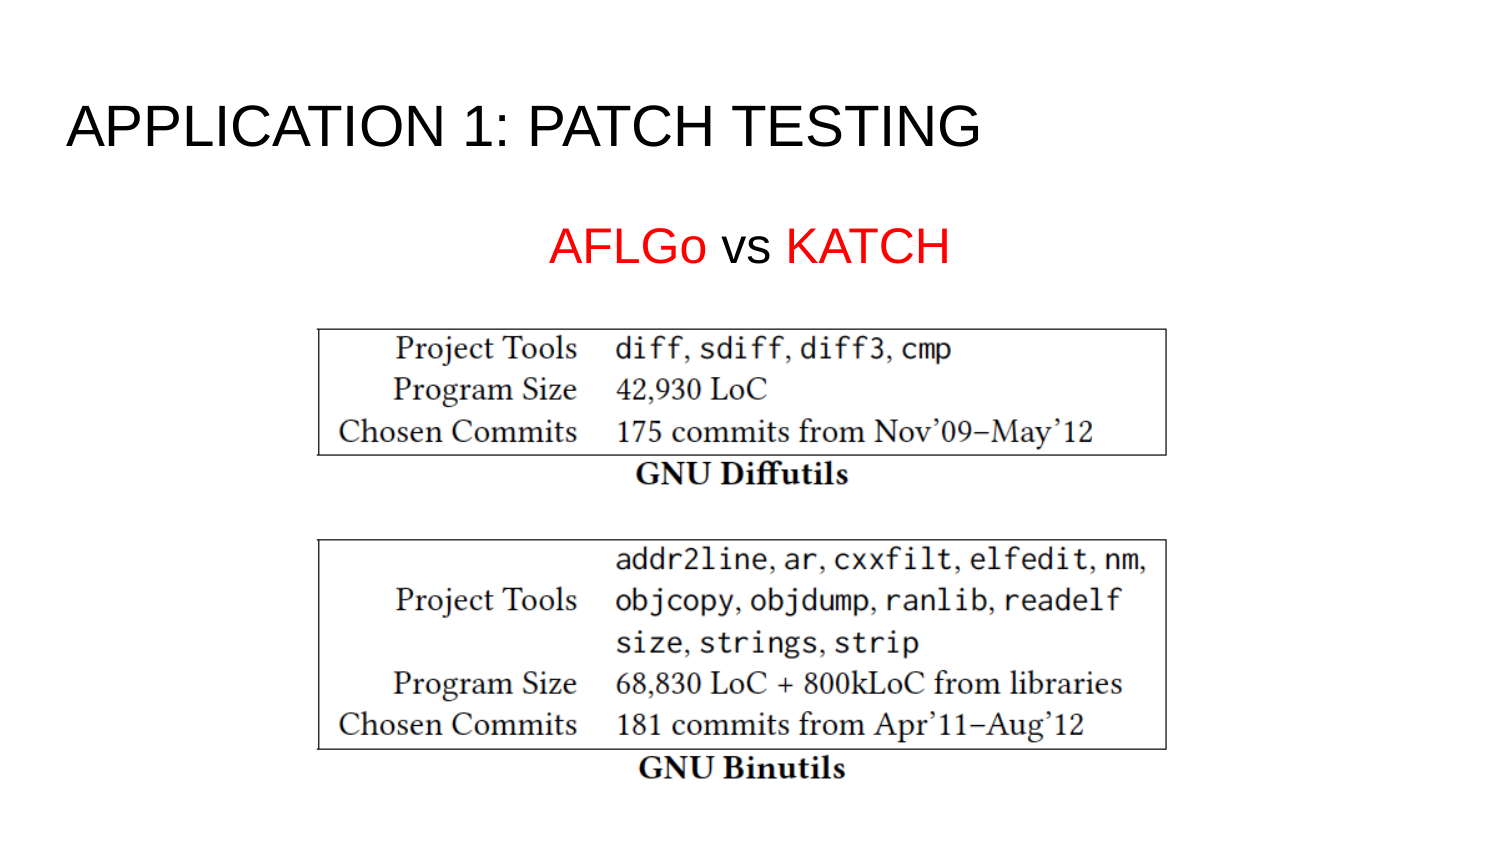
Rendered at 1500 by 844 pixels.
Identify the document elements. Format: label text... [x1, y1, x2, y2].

title APPLICATION 1: PATCH TESTING [51, 72, 1449, 167]
picture [302, 304, 1198, 817]
list AFLGo vs KATCH [51, 189, 1449, 283]
